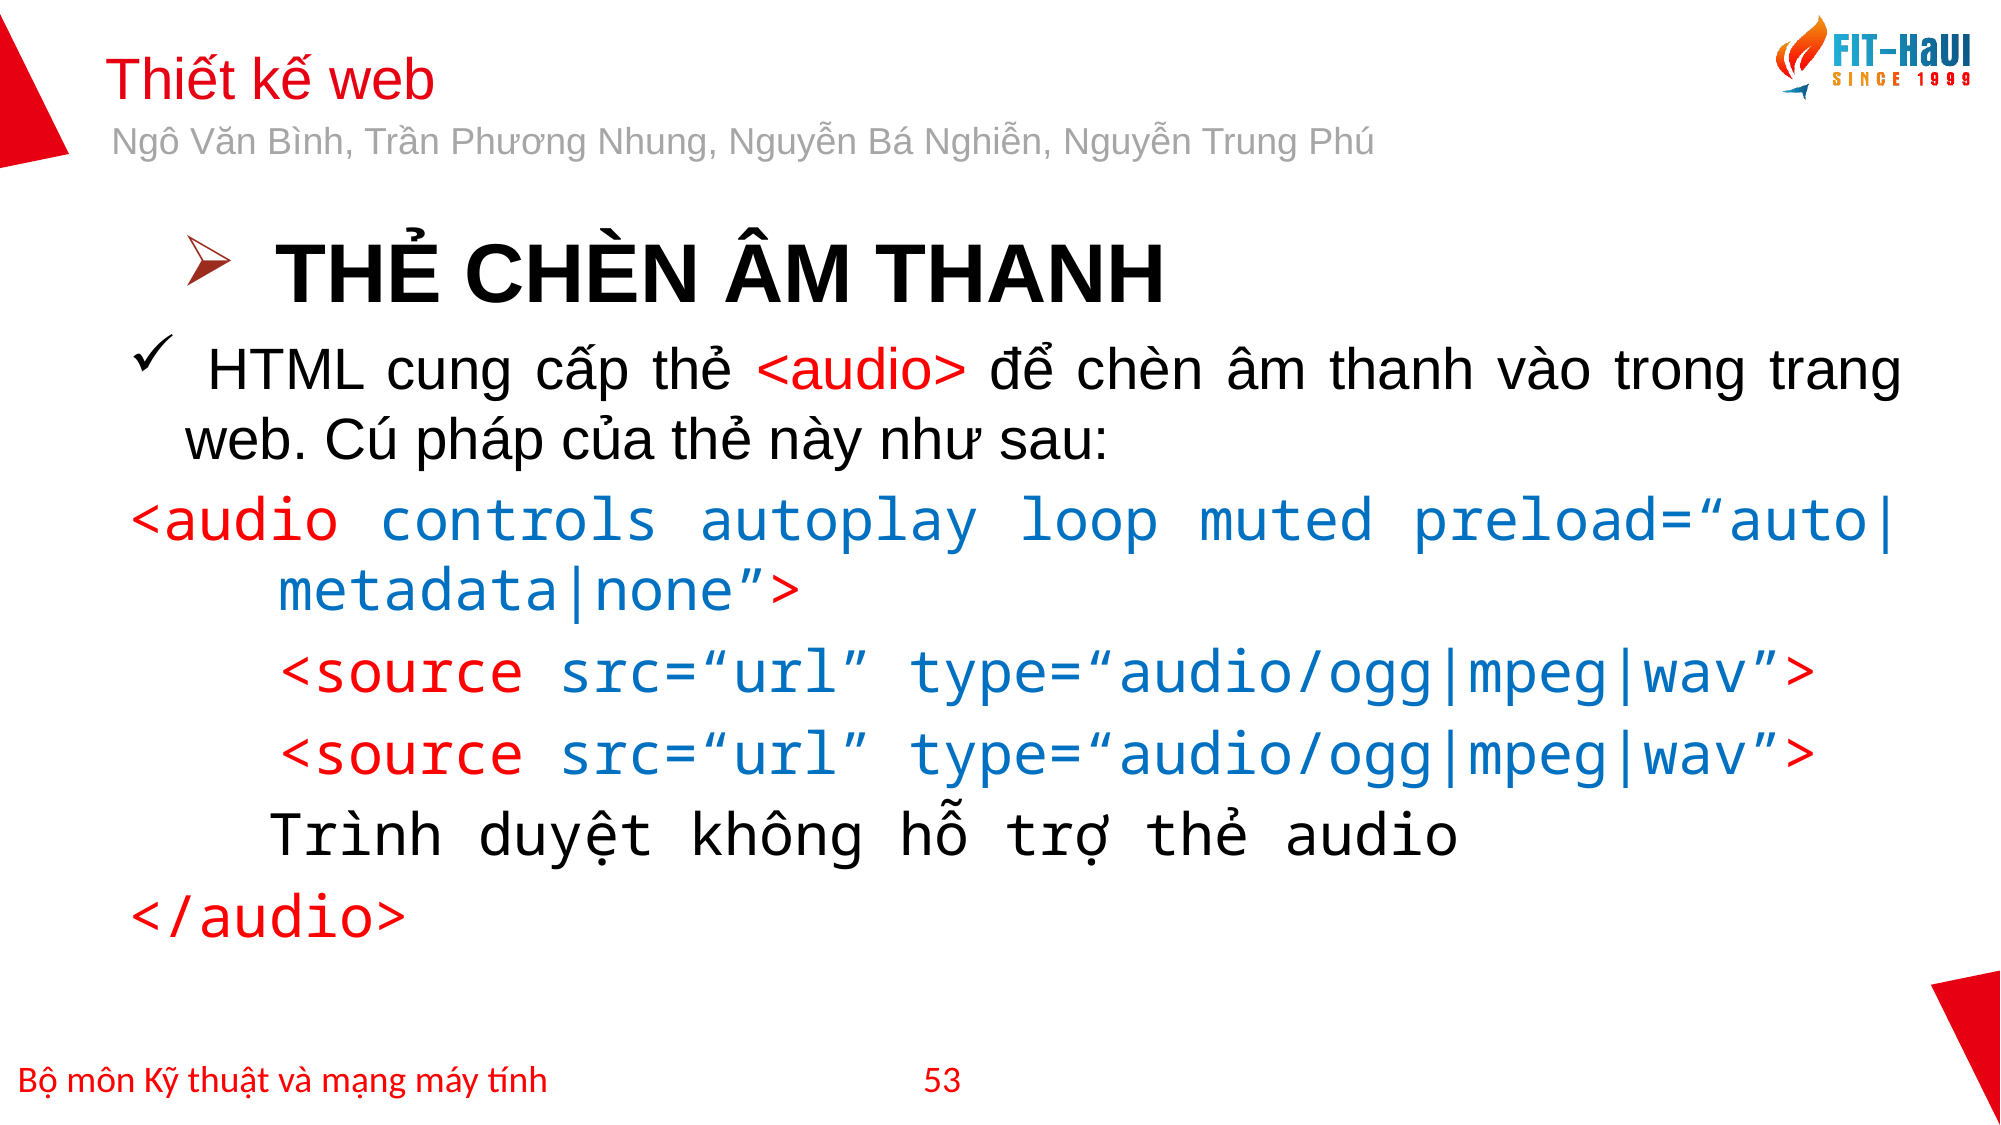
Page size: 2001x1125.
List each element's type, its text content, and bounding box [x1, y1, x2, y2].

text_box THẺ CHÈN ÂM THANH HTML cung cấp thẻ <audio> để chèn âm thanh vào trong trang web. Cú pháp của thẻ này như sau: <audio controls autoplay loop muted preload=“auto|metadata|none”> <source src=“url” type=“audio/ogg|mpeg|wav”> <source src=“url” type=“audio/ogg|mpeg|wav”> Trình duyệt không hỗ trợ thẻ audio </audio> [114, 211, 1919, 1039]
picture [1758, 0, 2000, 150]
